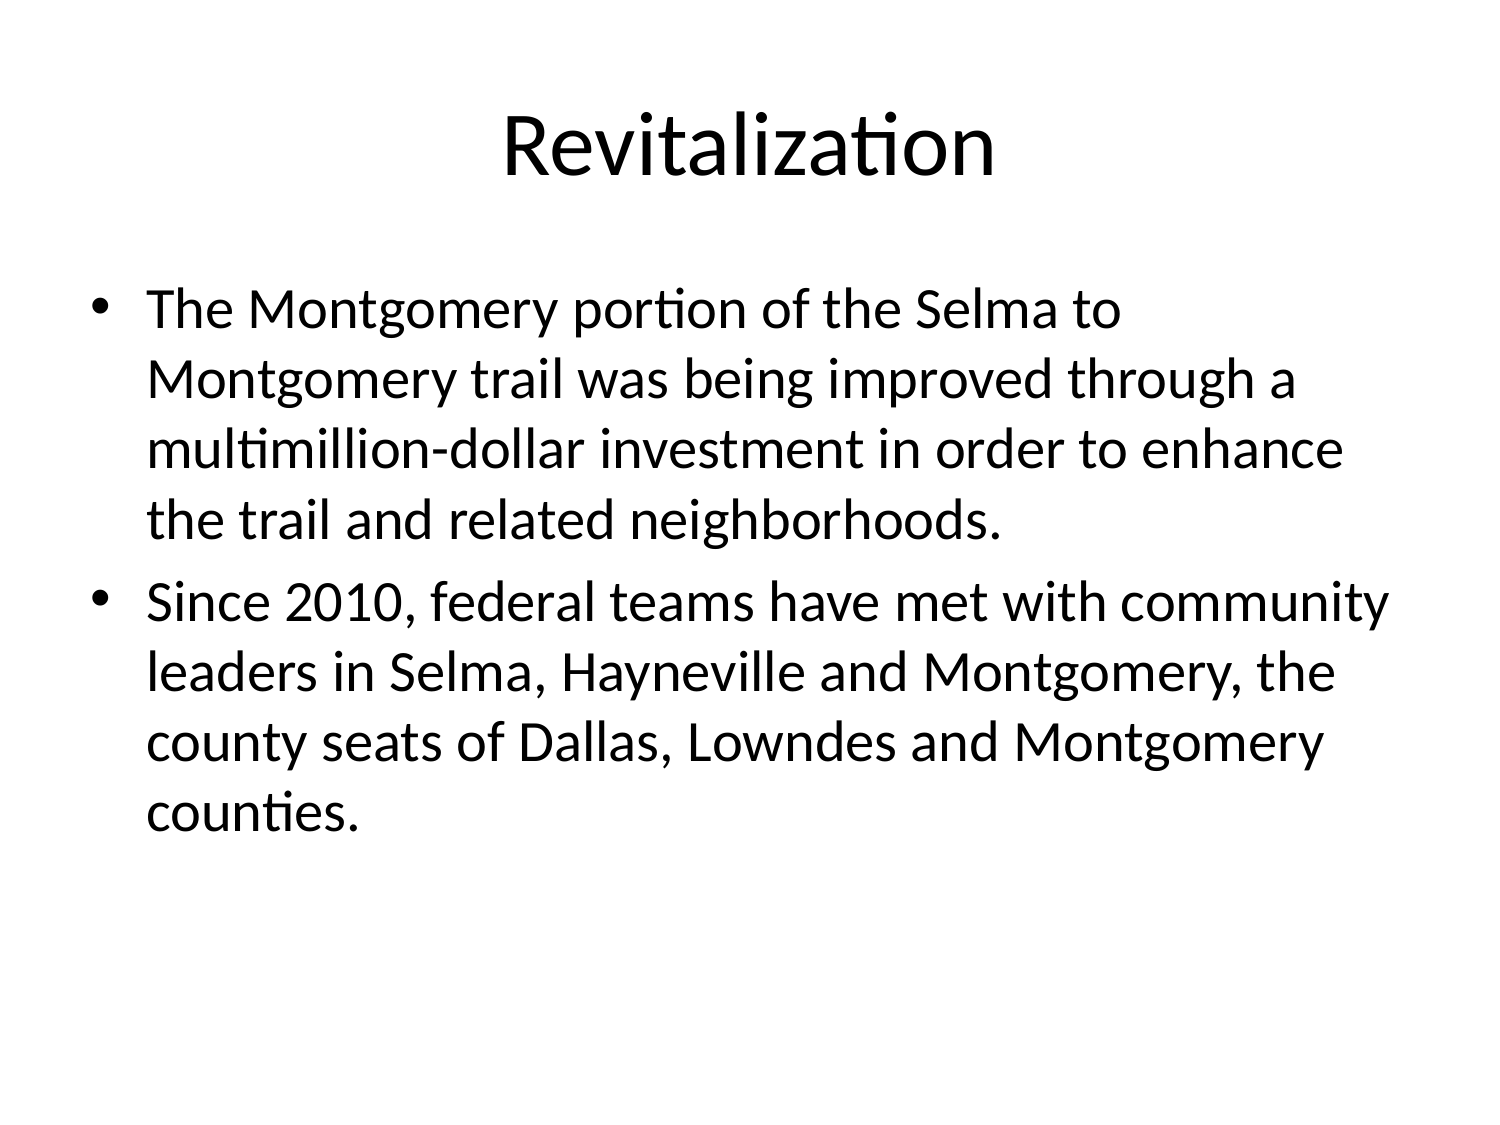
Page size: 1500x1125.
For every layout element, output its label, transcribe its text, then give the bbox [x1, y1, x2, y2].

list The Montgomery portion of the Selma to Montgomery trail was being improved through a multimillion-dollar investment in order to enhance the trail and related neighborhoods. Since 2010, federal teams have met with community leaders in Selma, Hayneville and Montgomery, the county seats of Dallas, Lowndes and Montgomery counties. [75, 262, 1425, 1005]
title Revitalization [75, 45, 1425, 233]
